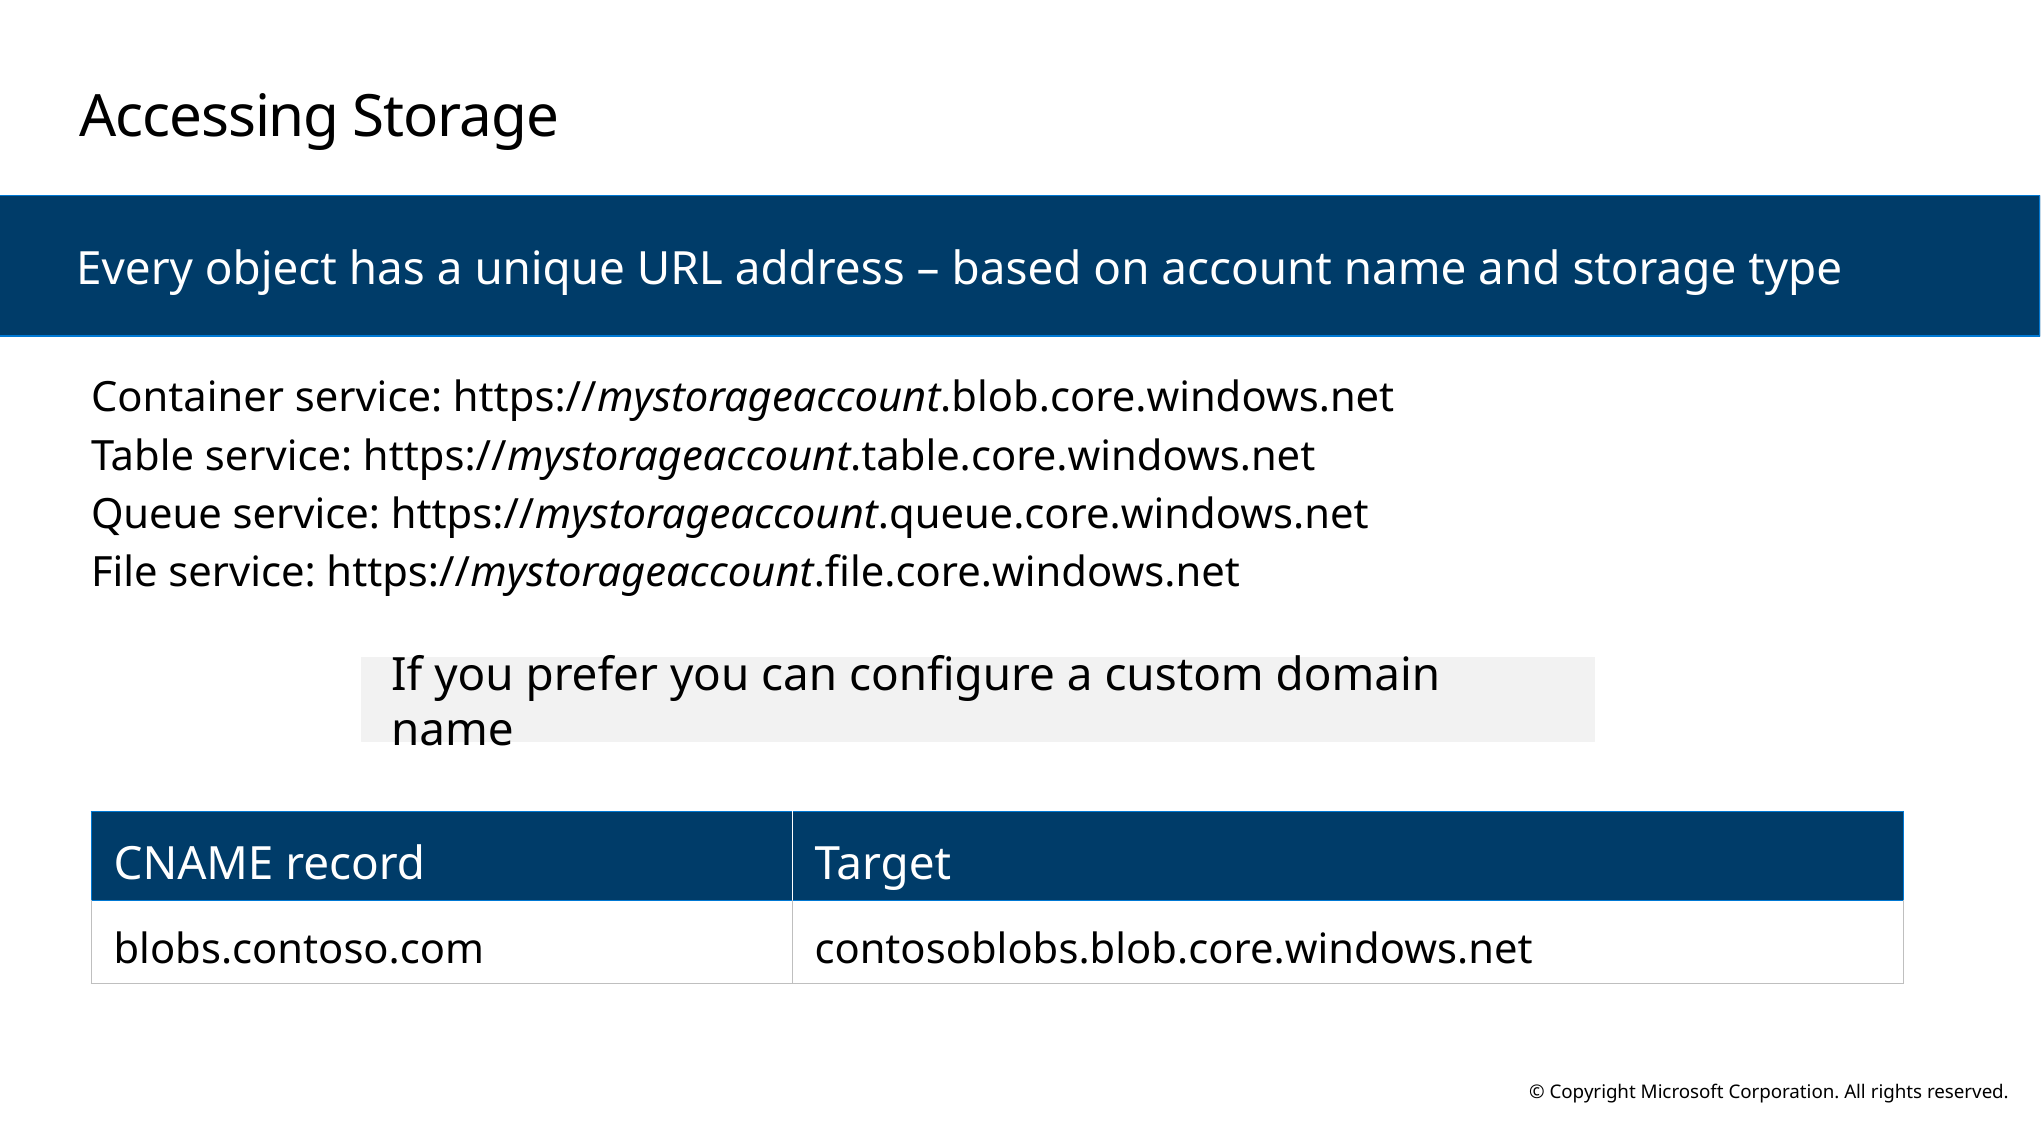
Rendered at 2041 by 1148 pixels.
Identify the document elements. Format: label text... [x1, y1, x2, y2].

table_cell blobs.contoso.com [92, 901, 792, 983]
title Accessing Storage [79, 81, 1972, 149]
table_header Target [793, 812, 1903, 900]
table_header CNAME record [92, 812, 792, 900]
text_box Container service: https://mystorageaccount.blob.core.windows.net Table service: https://mystorageaccount.table.core.windows.net Queue service: https://mystorageaccount.queue.core.windows.net File service: https://mystorageaccount.file.core.windows.net [76, 362, 1546, 603]
text_box Every object has a unique URL address – based on account name and storage type [0, 195, 2041, 337]
text_box If you prefer you can configure a custom domain name [361, 657, 1595, 742]
table_cell contosoblobs.blob.core.windows.net [793, 901, 1903, 983]
